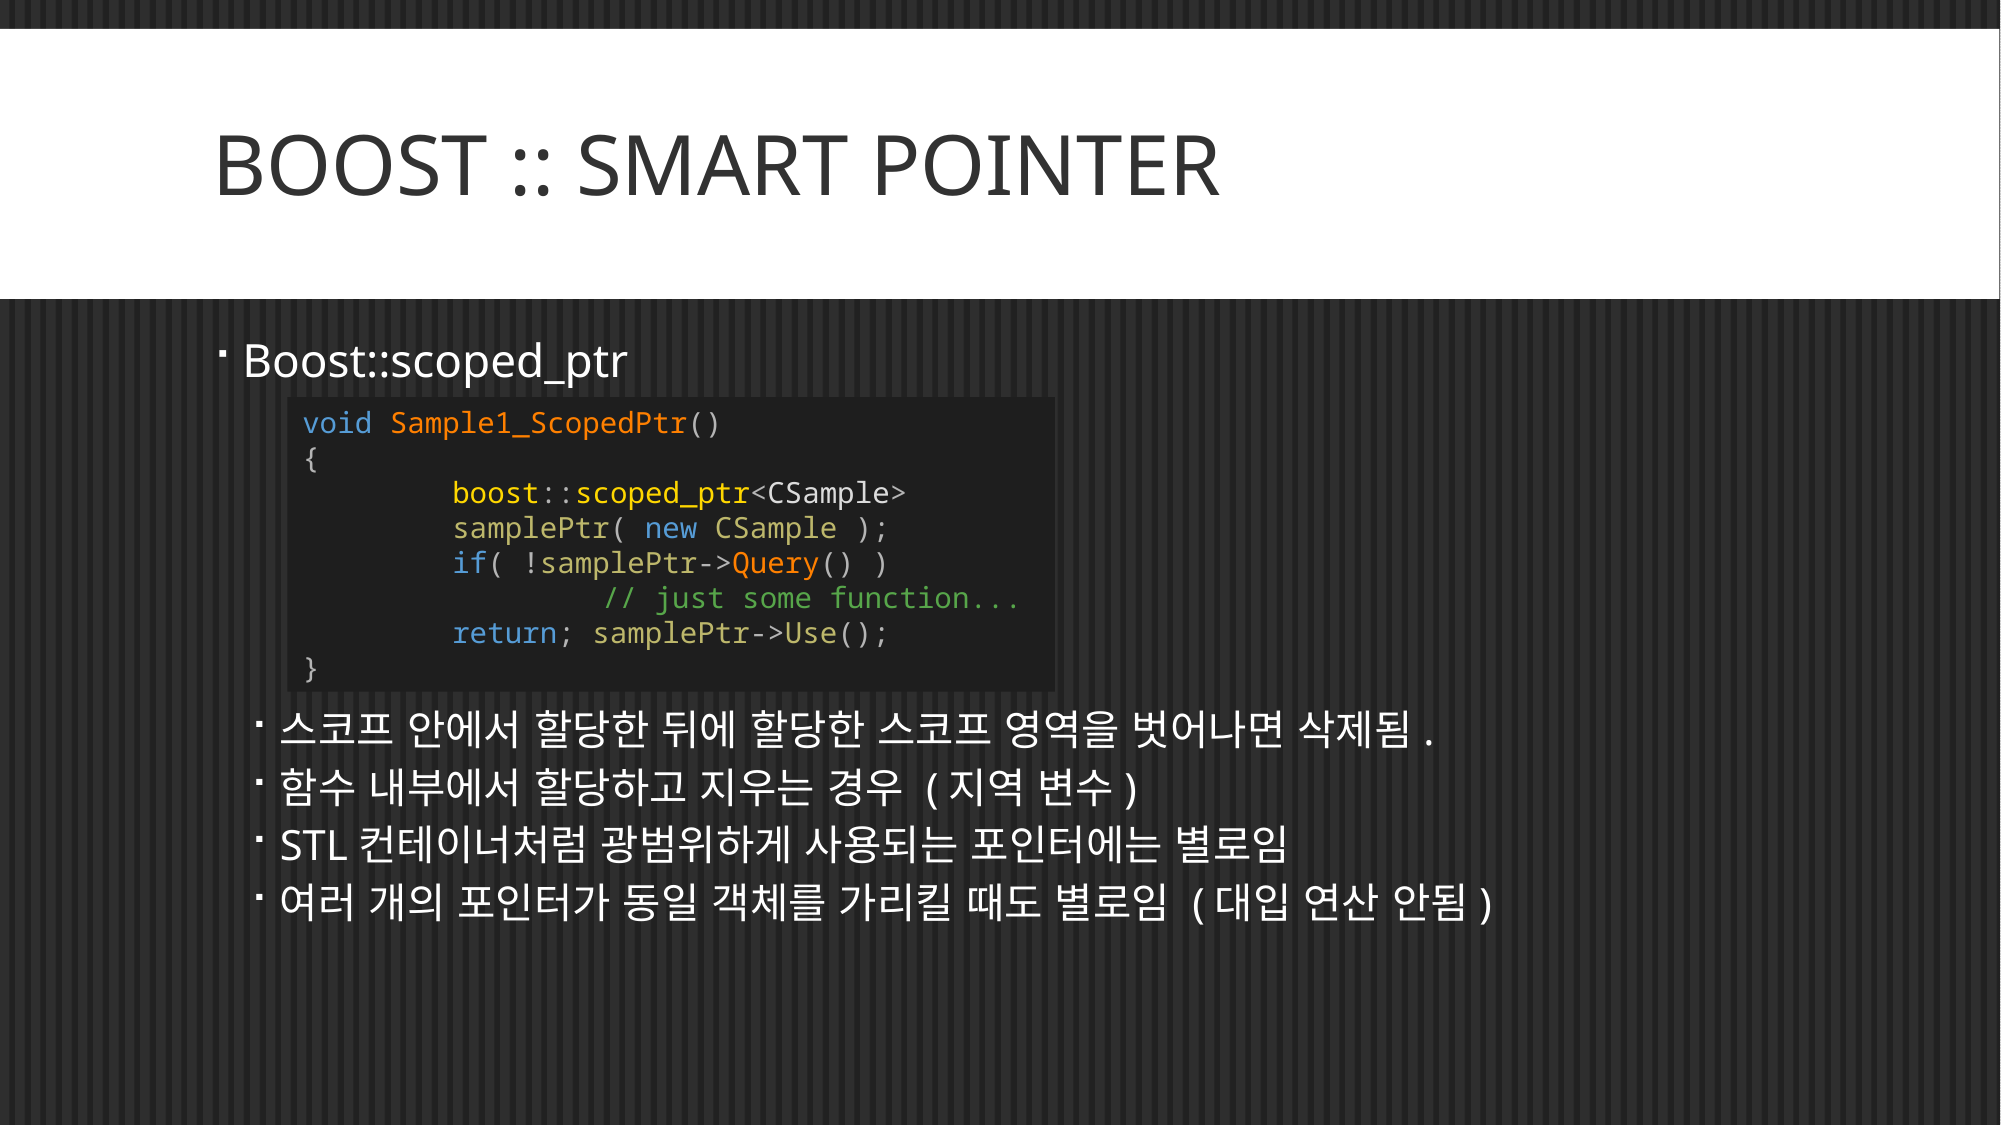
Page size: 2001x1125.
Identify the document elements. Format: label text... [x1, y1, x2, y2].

text_box void Sample1_ScopedPtr() { boost::scoped_ptr<CSample> samplePtr( new CSample ); if( !samplePtr->Query() ) // just some function... return; samplePtr->Use(); } [287, 397, 1055, 692]
title BOOST :: SMART POINTER [197, 46, 1803, 295]
list Boost::scoped_ptr 스코프 안에서 할당한 뒤에 할당한 스코프 영역을 벗어나면 삭제됨. 함수 내부에서 할당하고 지우는 경우 (지역 변수) STL컨테이너처럼 광범위하게 사용되는 포인터에는 별로임 여러 개의 포인터가 동일 객체를 가리킬 때도 별로임 (대입 연산 안됨) [197, 329, 1803, 1020]
